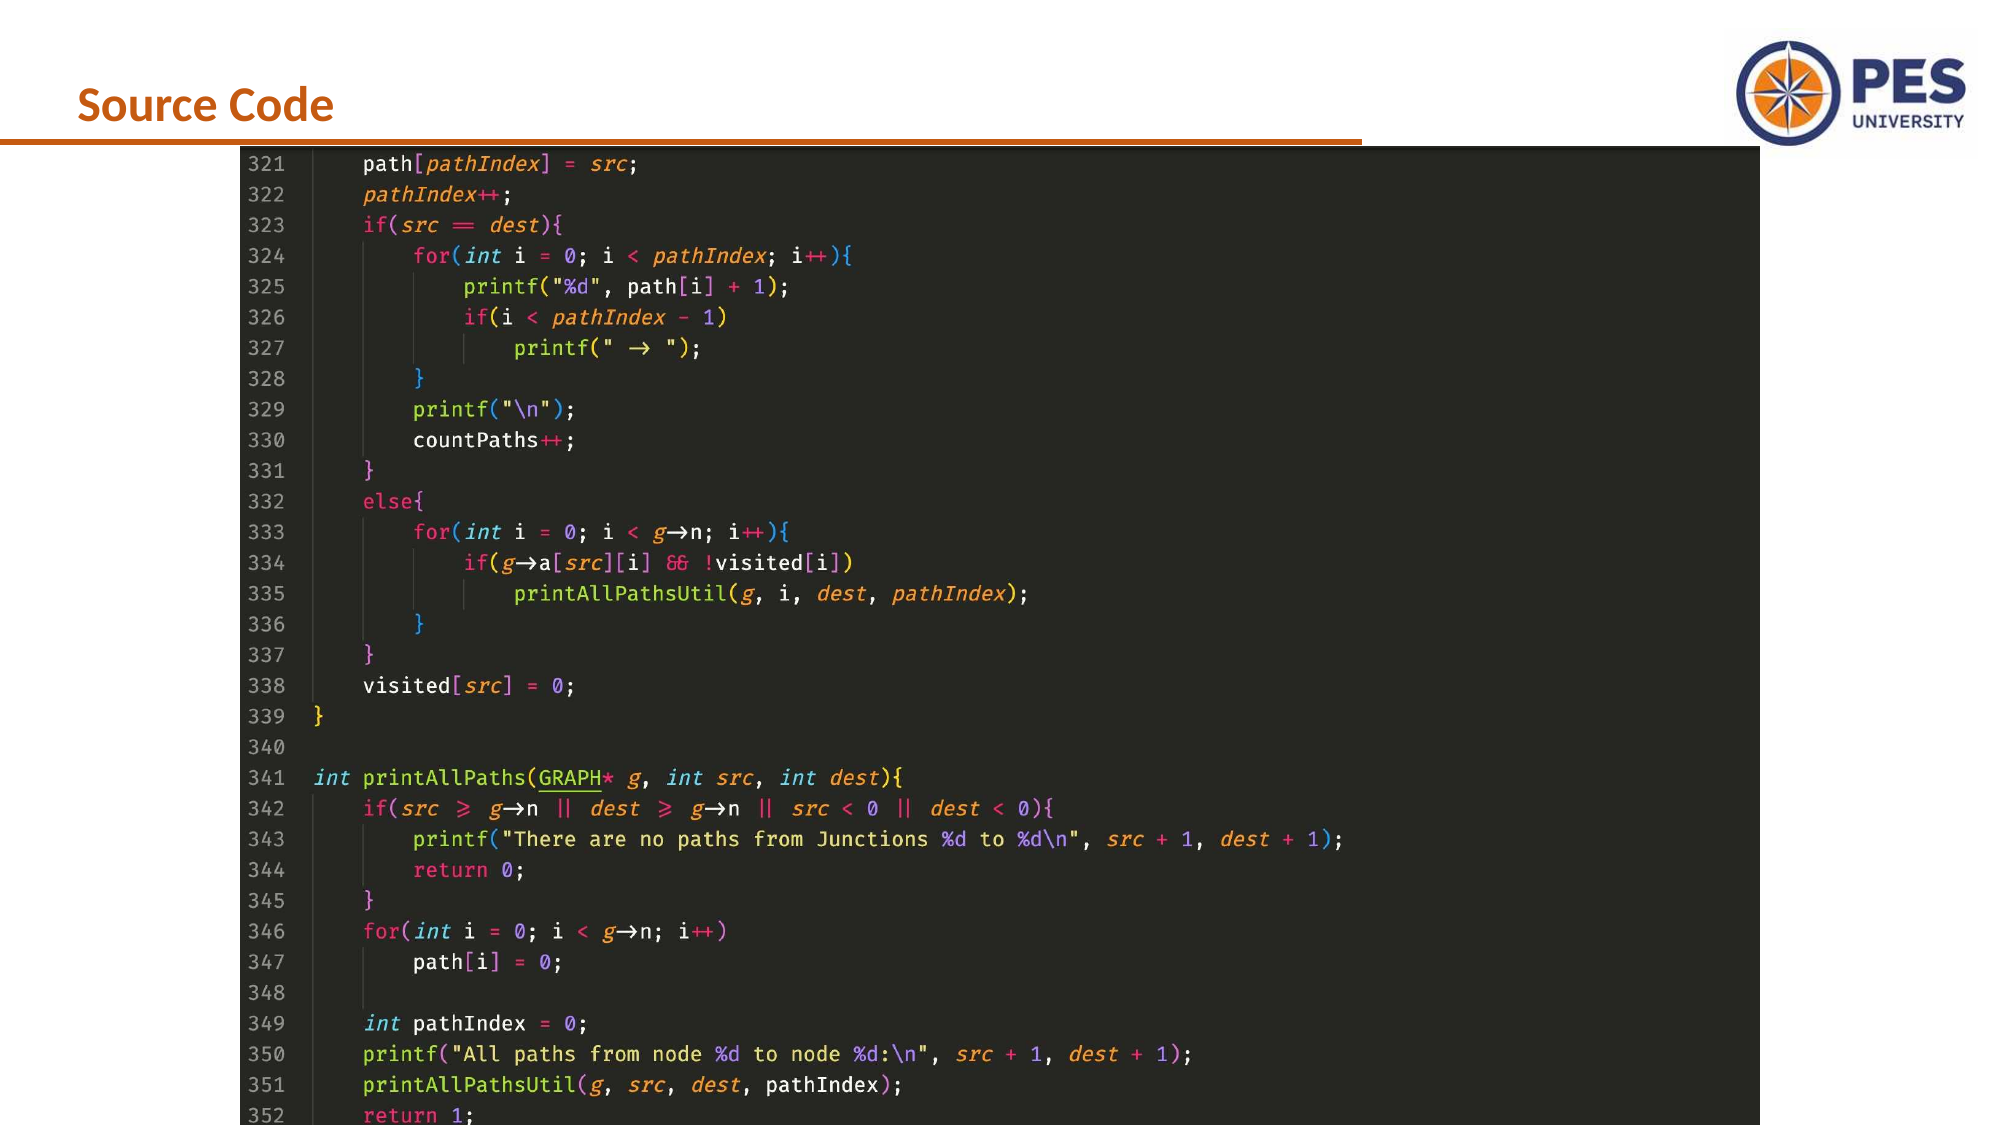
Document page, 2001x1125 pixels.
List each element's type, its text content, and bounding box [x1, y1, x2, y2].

picture [240, 146, 1760, 1125]
text_box Source Code [62, 64, 1375, 140]
text_box [62, 144, 1869, 279]
picture [1724, 28, 1978, 159]
